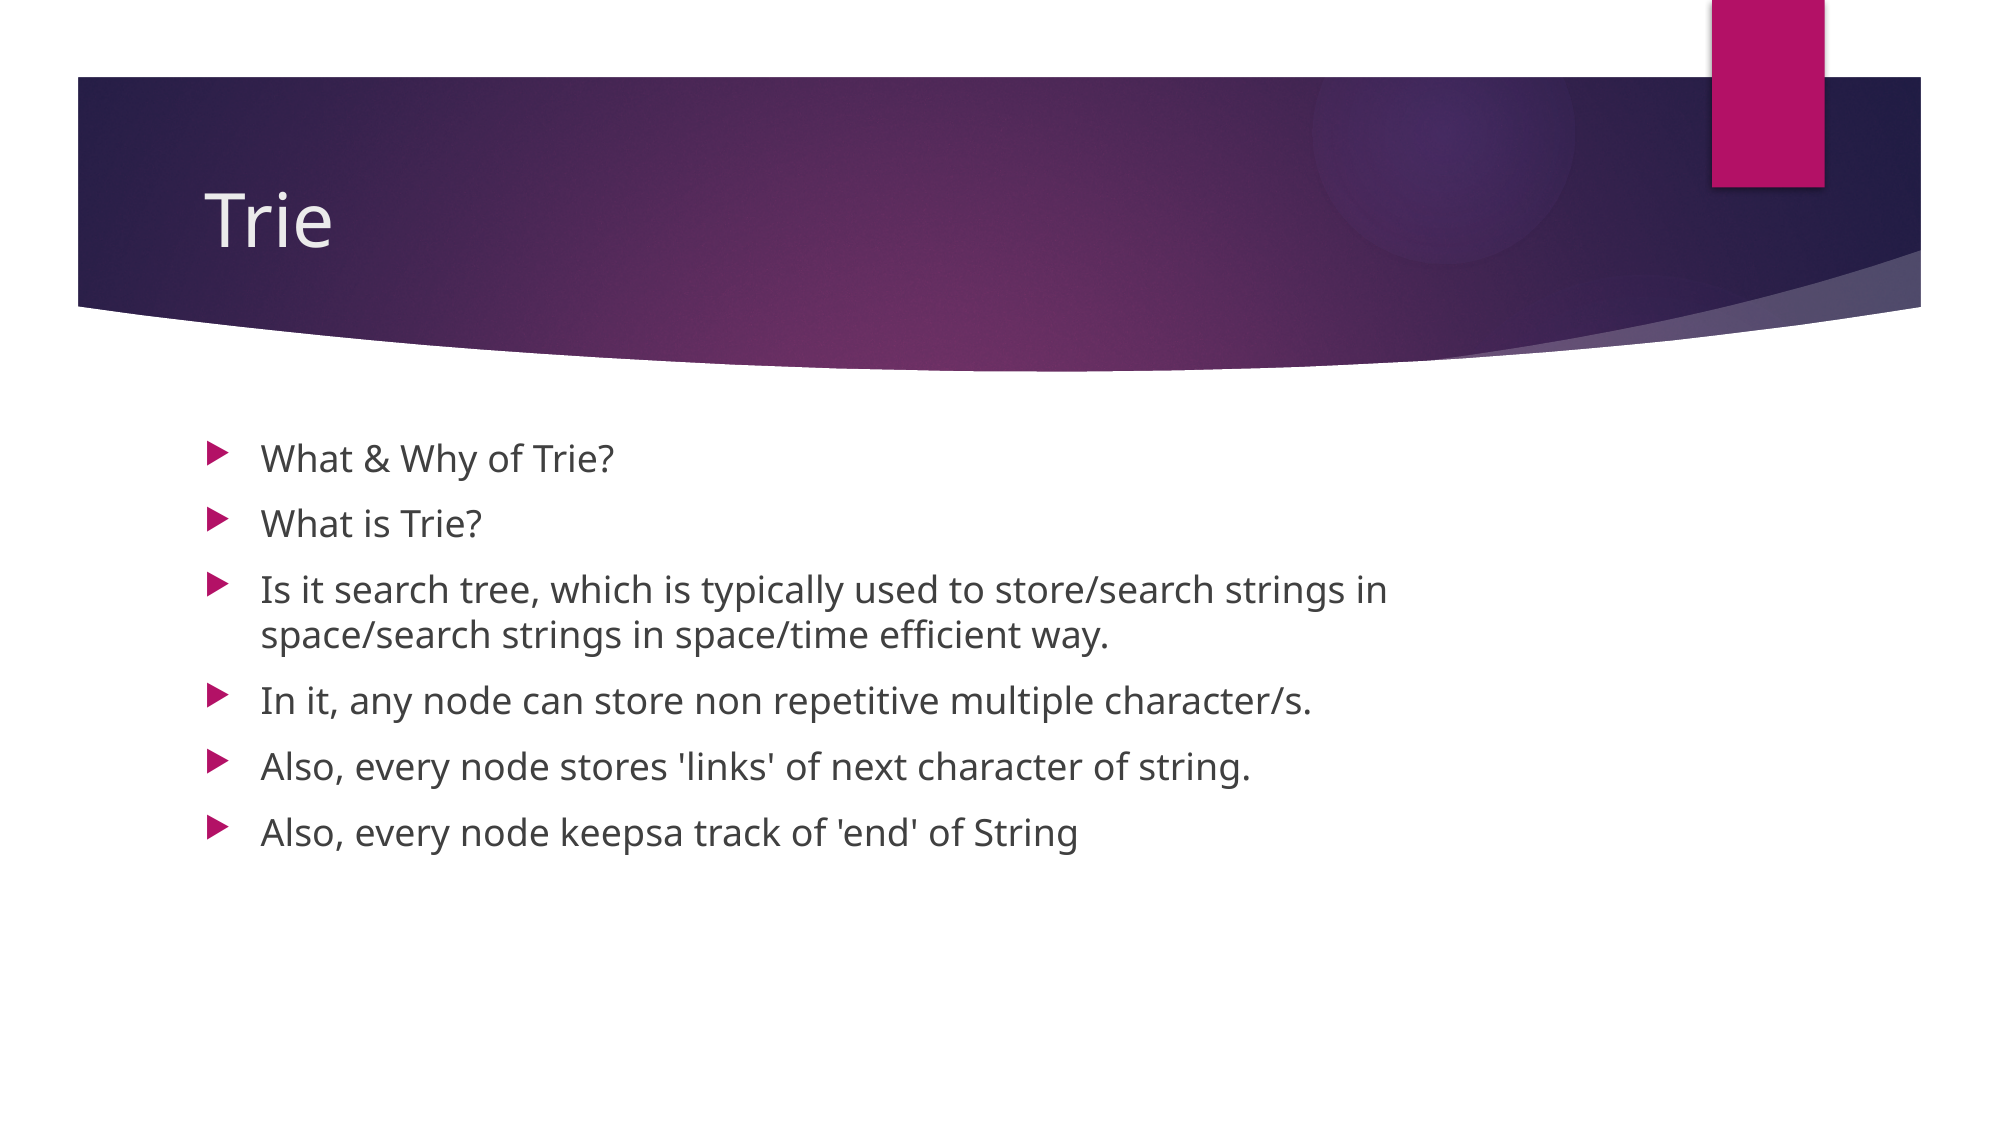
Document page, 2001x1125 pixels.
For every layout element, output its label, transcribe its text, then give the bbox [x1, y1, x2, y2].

title Trie [189, 159, 1627, 276]
list What & Why of Trie? What is Trie? Is it search tree, which is typically used to store/search strings in space/search strings in space/time efficient way. In it, any node can store non repetitive multiple character/s. Also, every node stores 'links' of next character of string. Also, every node keepsa track of 'end' of String [189, 427, 1638, 988]
